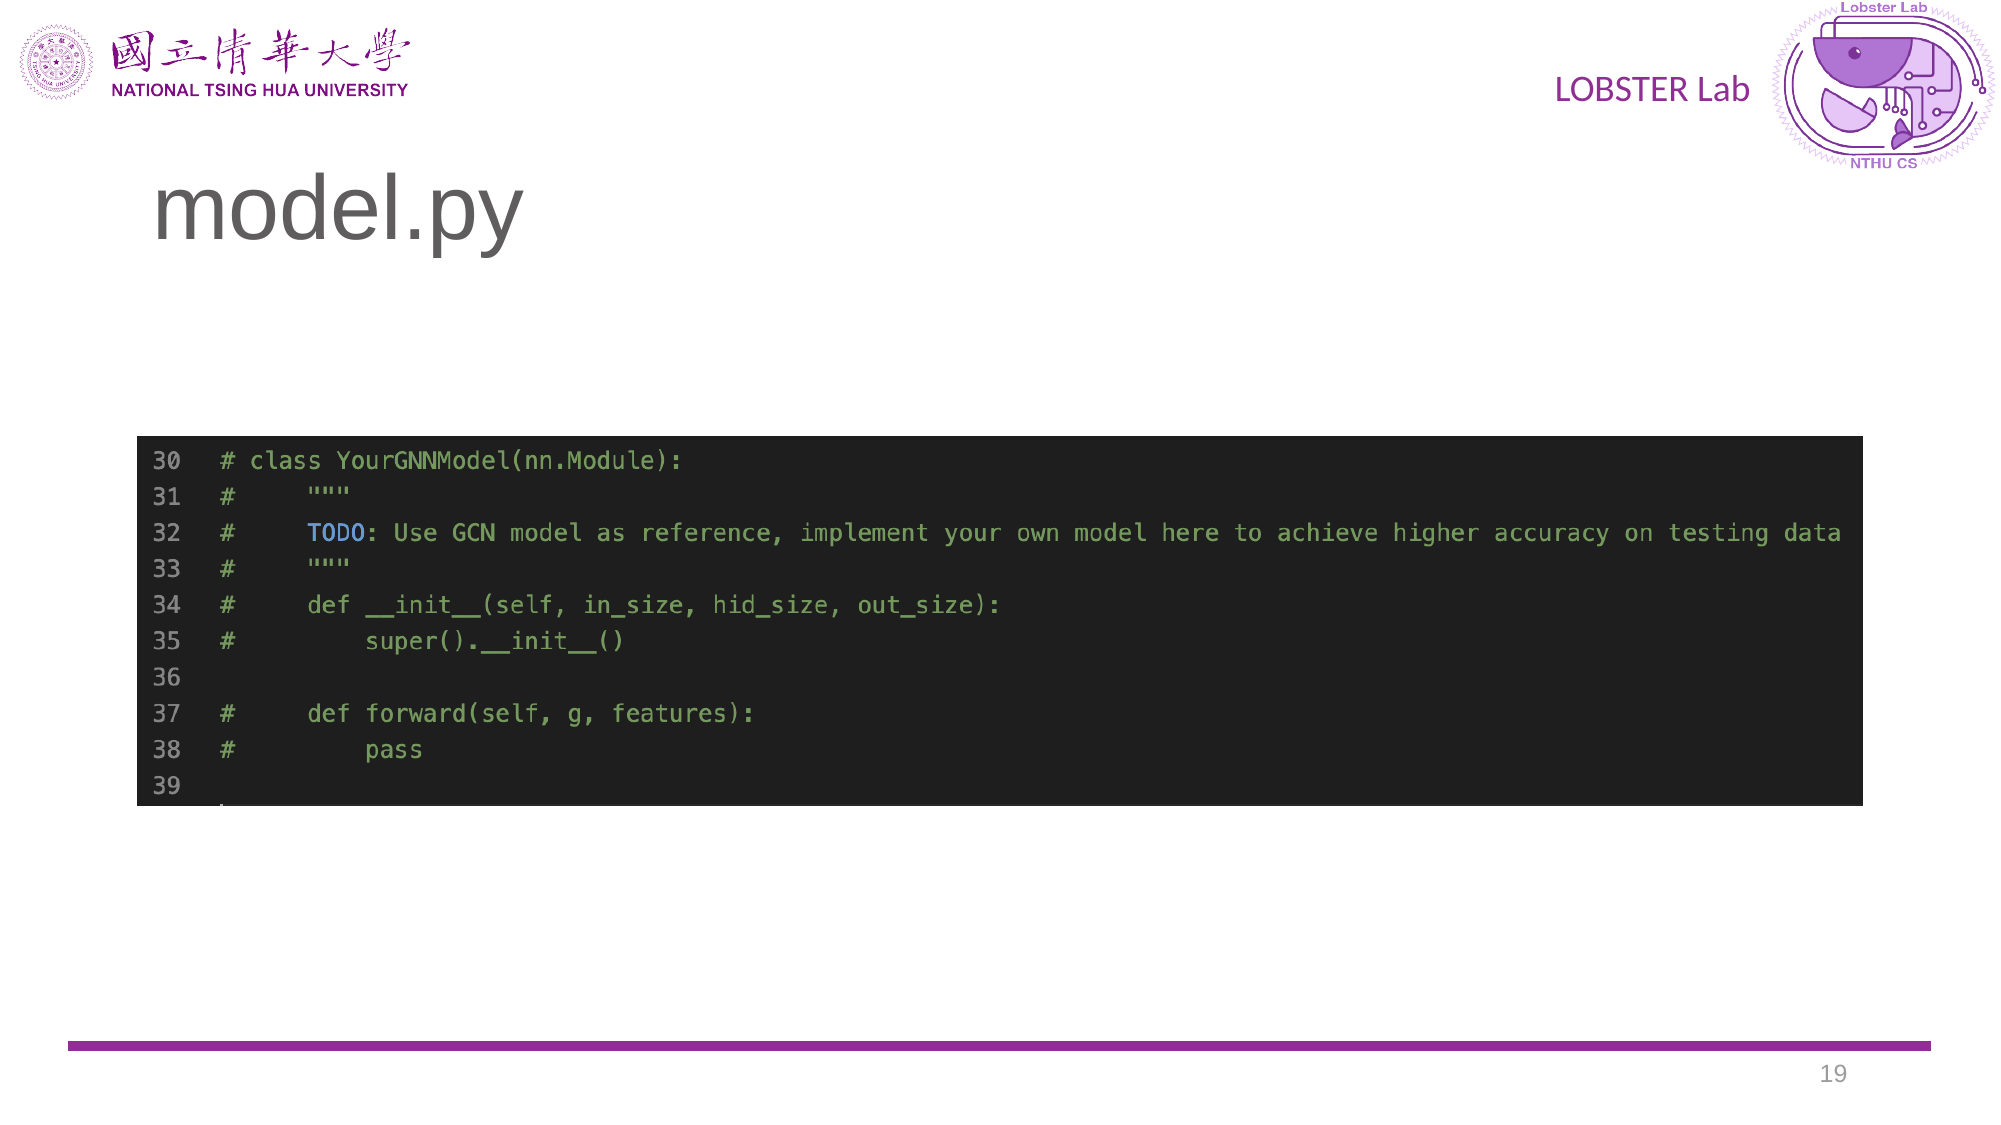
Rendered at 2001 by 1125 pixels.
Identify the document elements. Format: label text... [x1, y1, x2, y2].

picture [1767, 0, 2000, 173]
slide_number 18 [1412, 1042, 1863, 1103]
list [137, 436, 1863, 806]
title model.py [137, 101, 1863, 319]
picture [19, 24, 410, 100]
